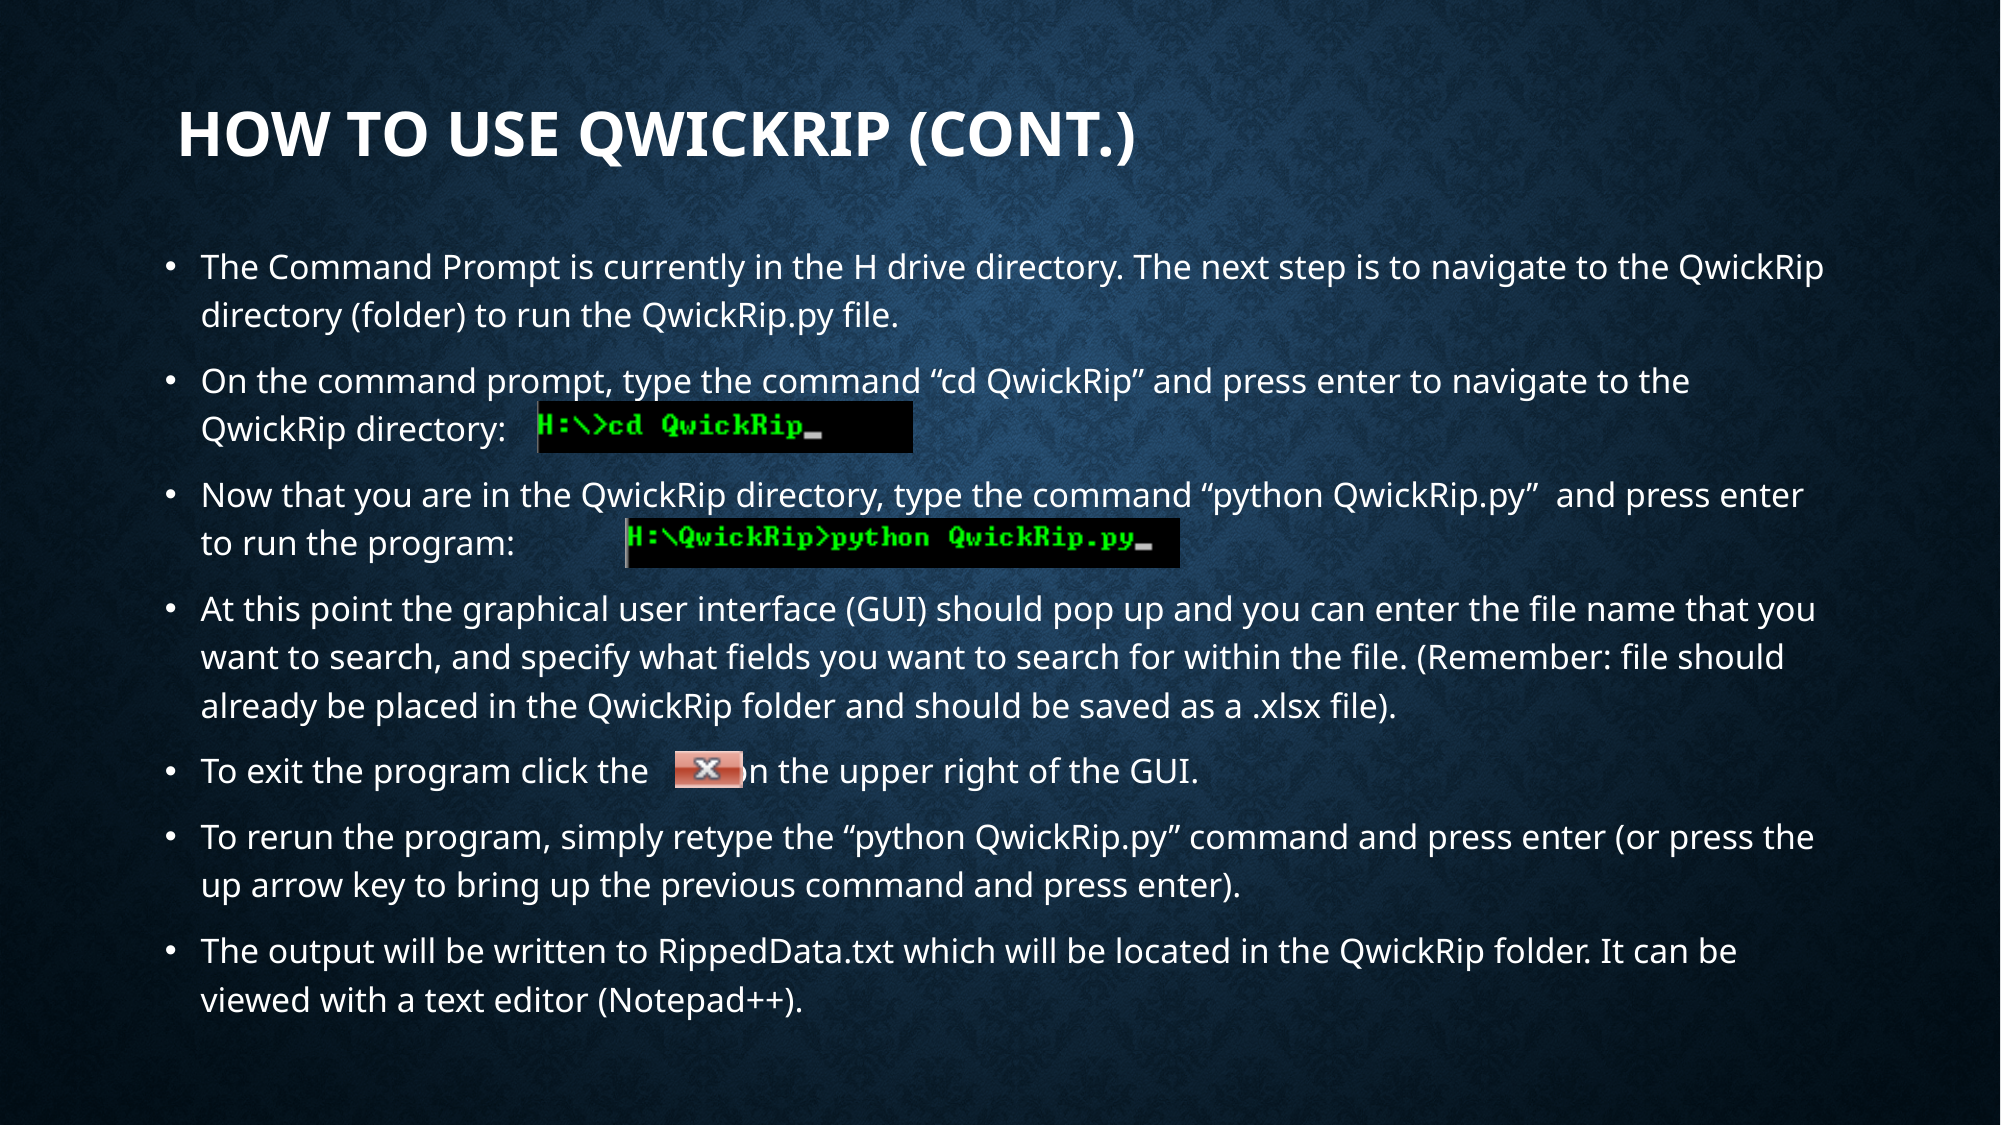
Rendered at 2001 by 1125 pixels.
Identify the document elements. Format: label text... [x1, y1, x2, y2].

list The Command Prompt is currently in the H drive directory. The next step is to navigate to the QwickRip directory (folder) to run the QwickRip.py file. On the command prompt, type the command “cd QwickRip” and press enter to navigate to the QwickRip directory: Now that you are in the QwickRip directory, type the command “python QwickRip.py” and press enter to run the program: At this point the graphical user interface (GUI) should pop up and you can enter the file name that you want to search, and specify what fields you want to search for within the file. (Remember: file should already be placed in the QwickRip folder and should be saved as a .xlsx file). To exit the program click the on the upper right of the GUI. To rerun the program, simply retype the “python QwickRip.py” command and press enter (or press the up arrow key to bring up the previous command and press enter). The output will be written to RippedData.txt which will be located in the QwickRip folder. It can be viewed with a text editor (Notepad++). [149, 229, 1849, 1042]
picture [674, 750, 744, 788]
picture [624, 518, 1181, 568]
picture [537, 400, 914, 453]
title How to use QwickRip (cont.) [36, 96, 1277, 178]
